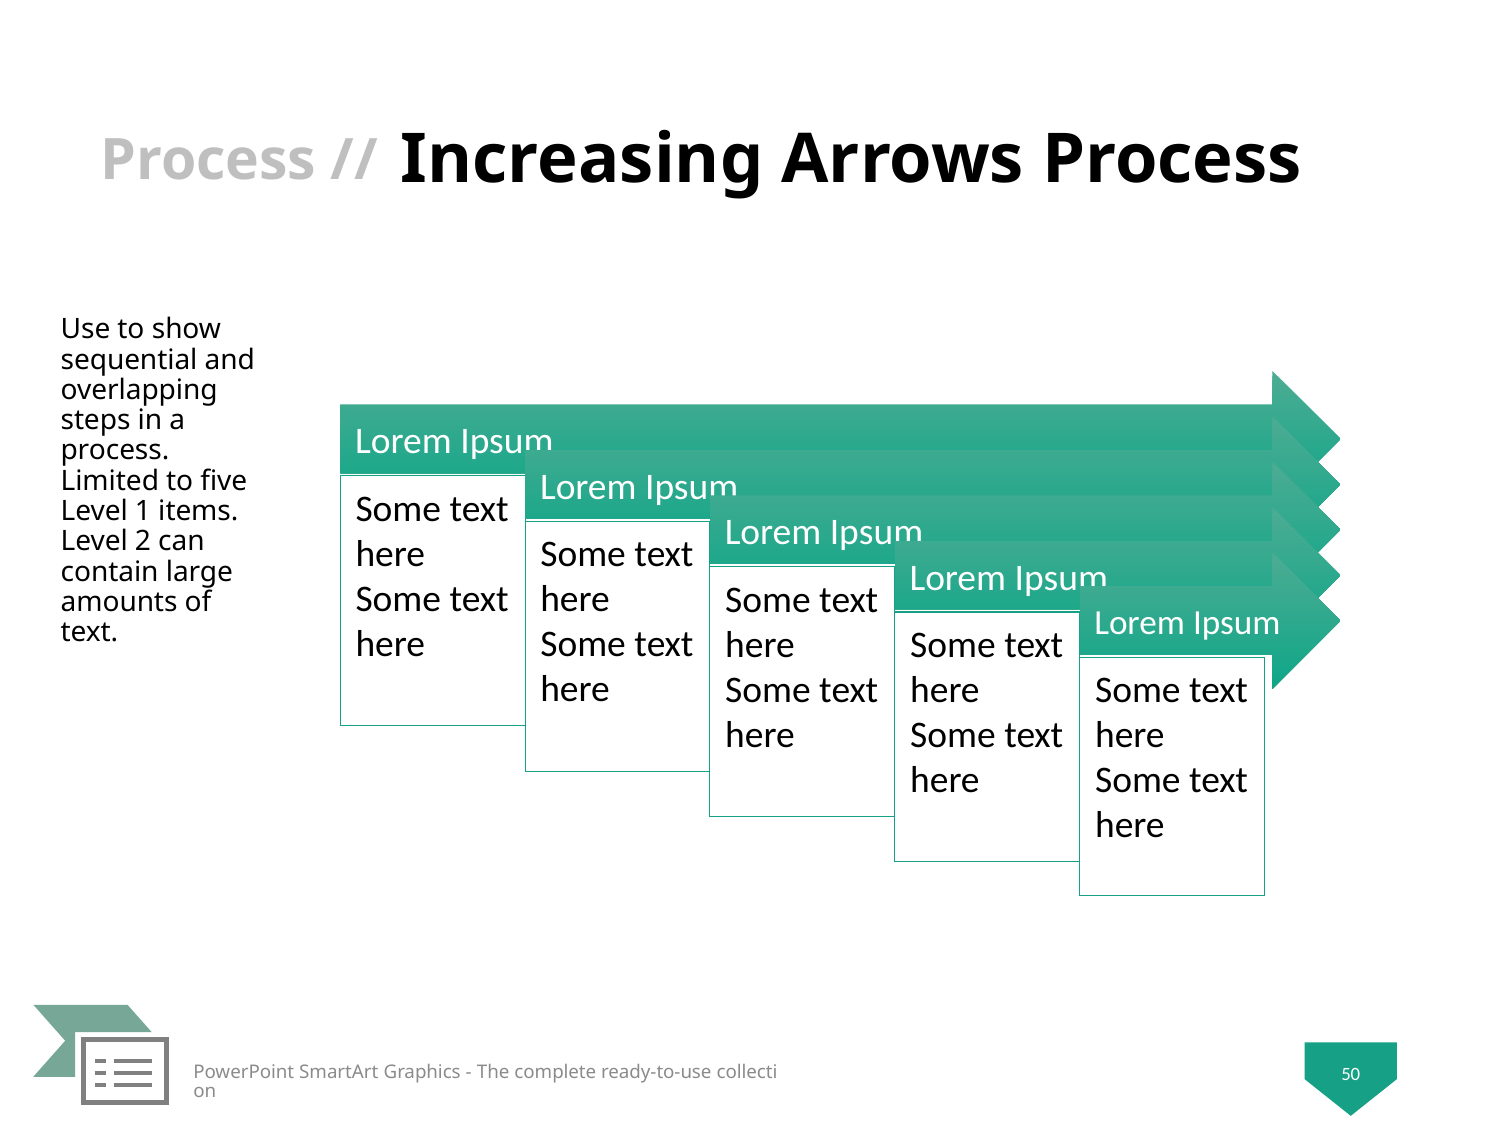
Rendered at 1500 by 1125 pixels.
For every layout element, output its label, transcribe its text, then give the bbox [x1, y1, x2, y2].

slide_number 50 [1304, 1042, 1397, 1103]
footer PowerPoint SmartArt Graphics - The complete ready-to-use collection [178, 1042, 798, 1103]
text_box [340, 370, 1341, 896]
list Use to show sequential and overlapping steps in a process. Limited to five Level 1 items. Level 2 can contain large amounts of text. [45, 307, 271, 960]
title Increasing Arrows Process [385, 52, 1397, 270]
